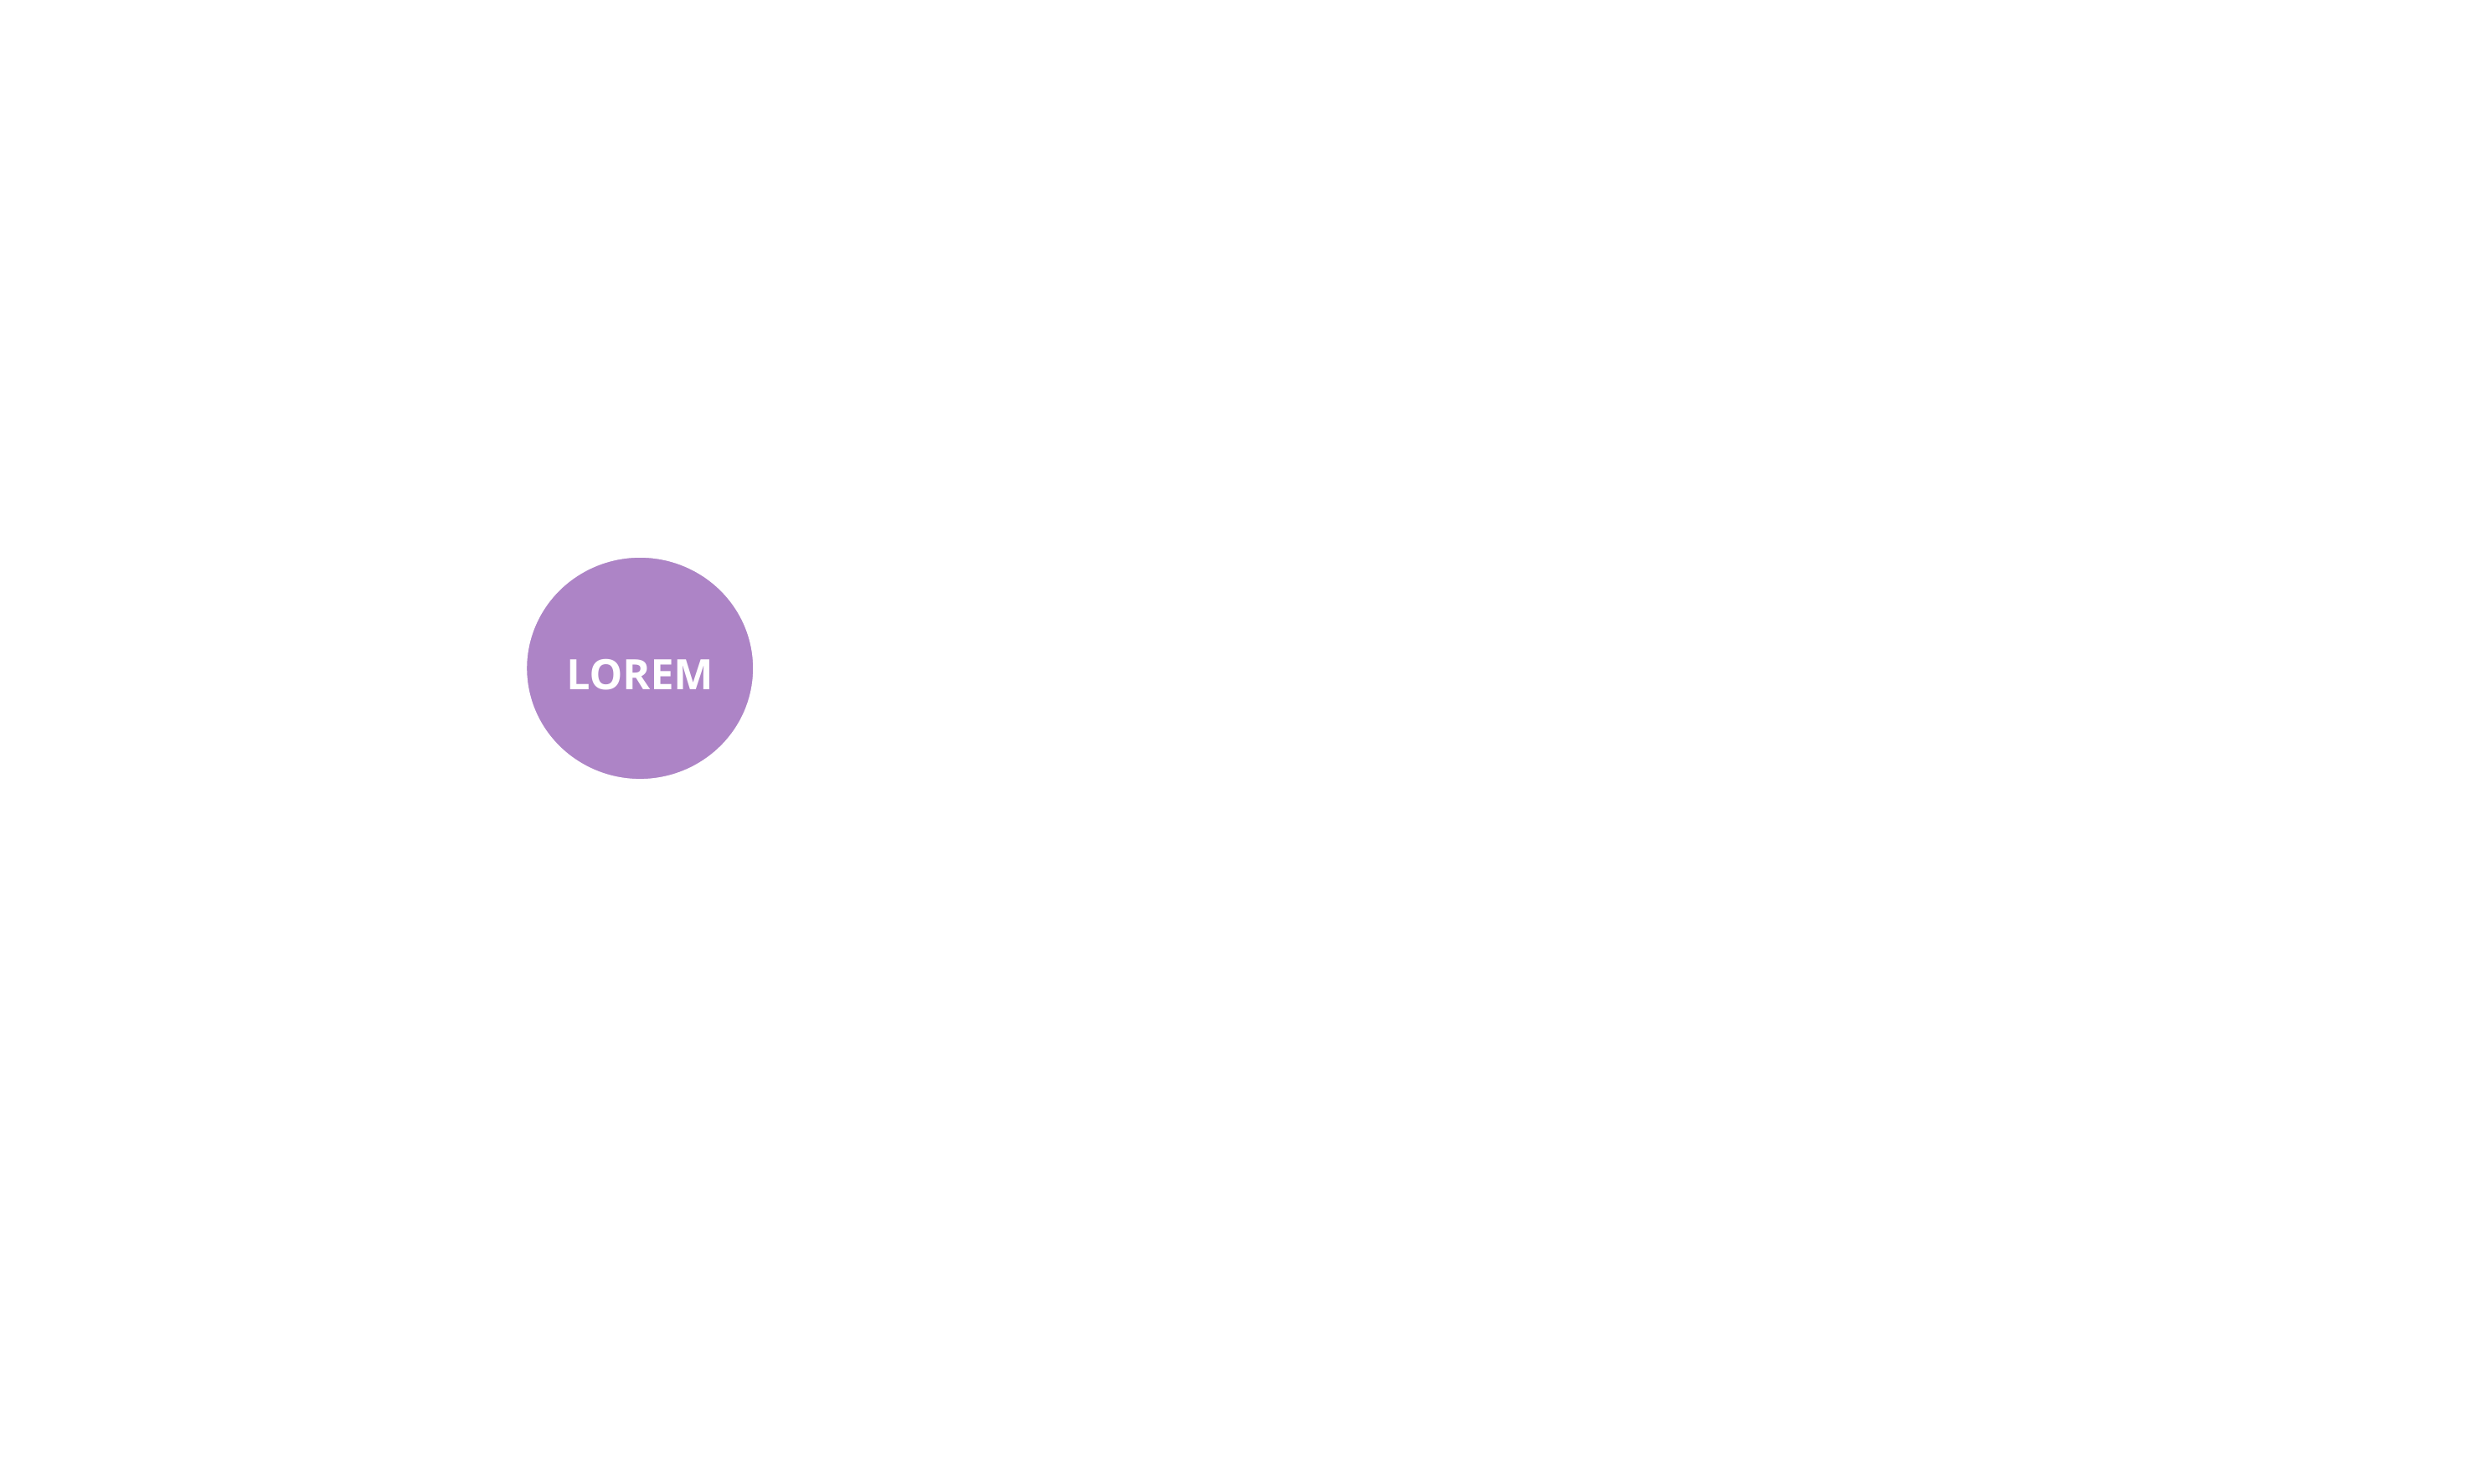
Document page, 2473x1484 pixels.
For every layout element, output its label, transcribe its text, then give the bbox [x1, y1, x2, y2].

text_box LOREM [525, 555, 755, 781]
